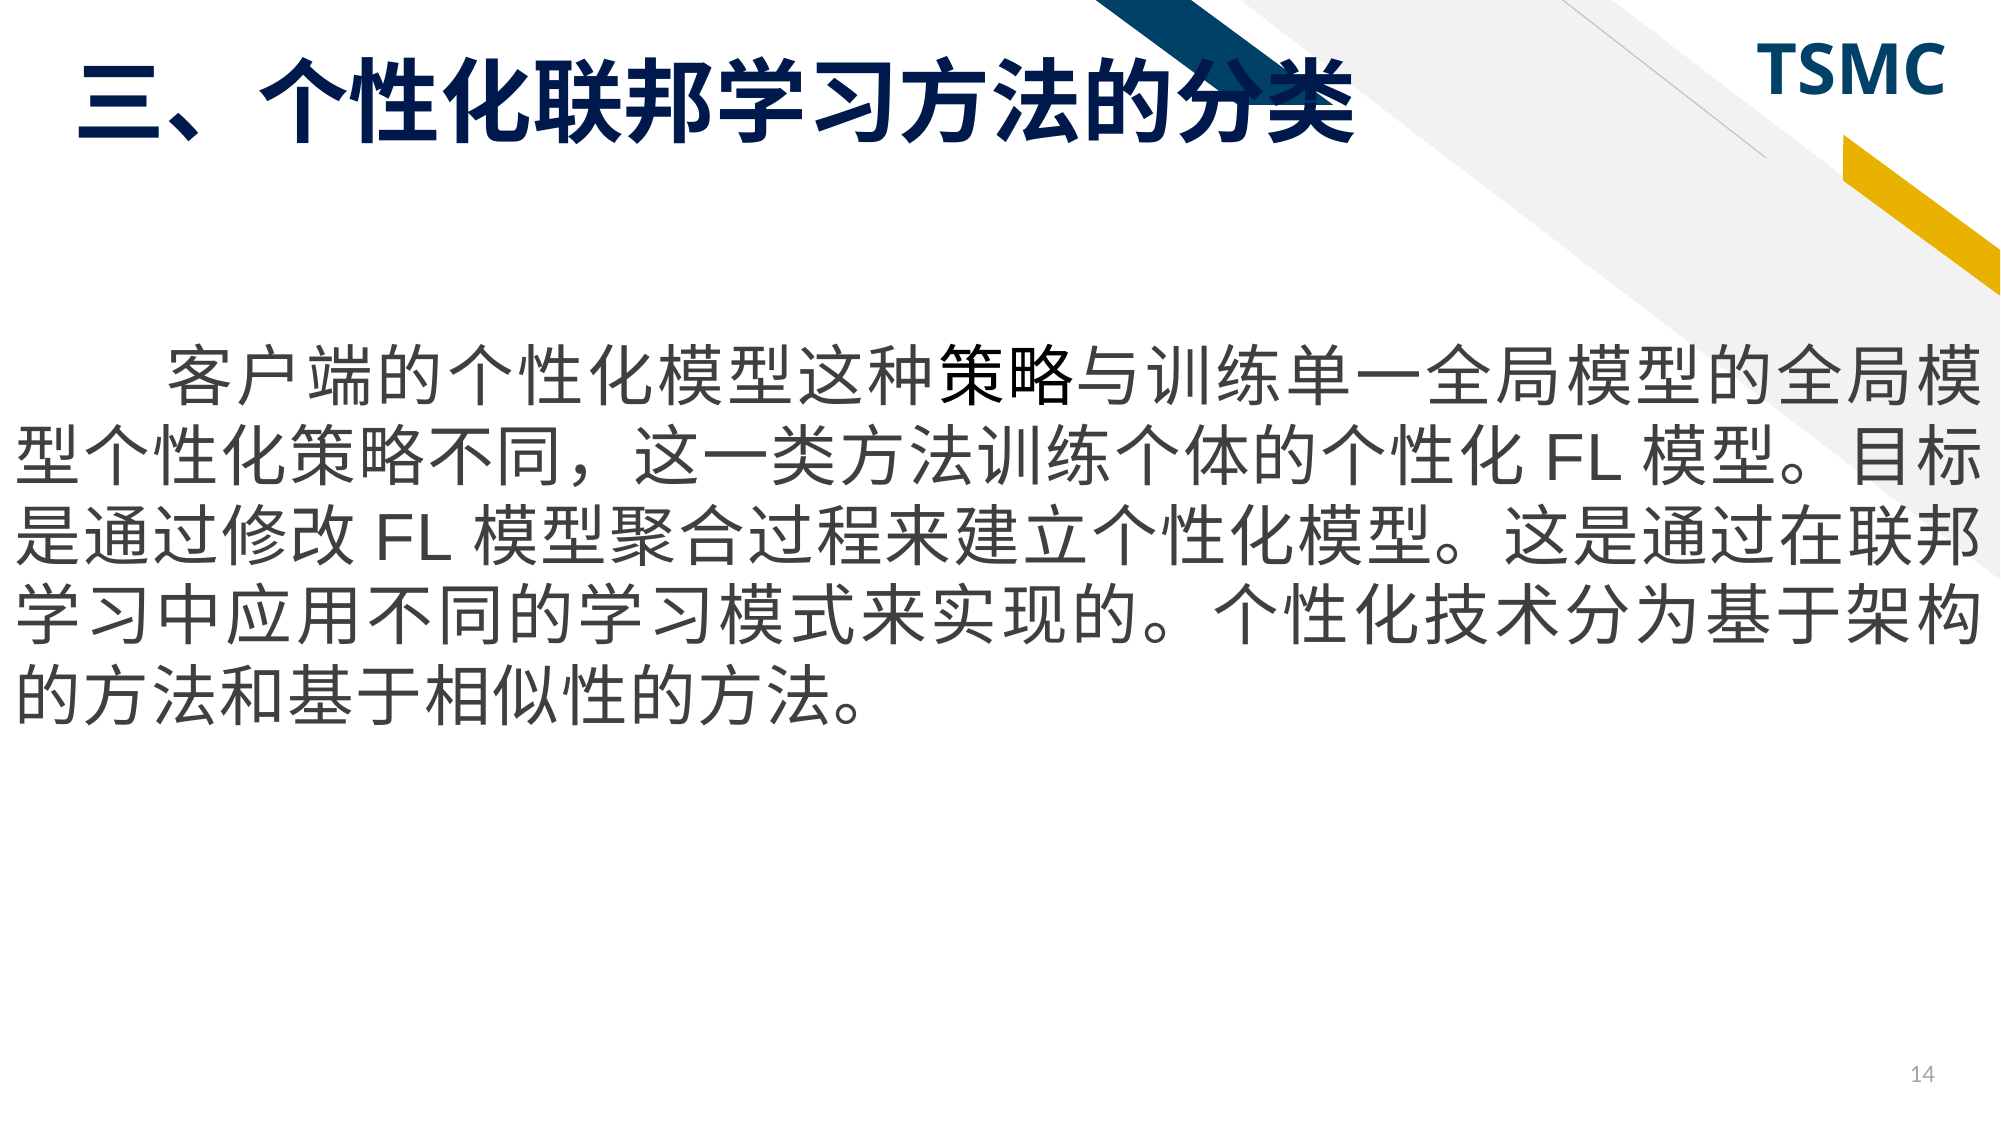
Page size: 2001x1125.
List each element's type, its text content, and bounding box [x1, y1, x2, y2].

slide_number 14 [1828, 1042, 1950, 1103]
text_box 三、个性化联邦学习方法的分类 [58, 36, 1509, 162]
text_box 客户端的个性化模型这种策略与训练单一全局模型的全局模型个性化策略不同，这一类方法训练个体的个性化FL模型。目标是通过修改FL模型聚合过程来建立个性化模型。这是通过在联邦学习中应用不同的学习模式来实现的。个性化技术分为基于架构的方法和基于相似性的方法。 [0, 326, 2000, 741]
